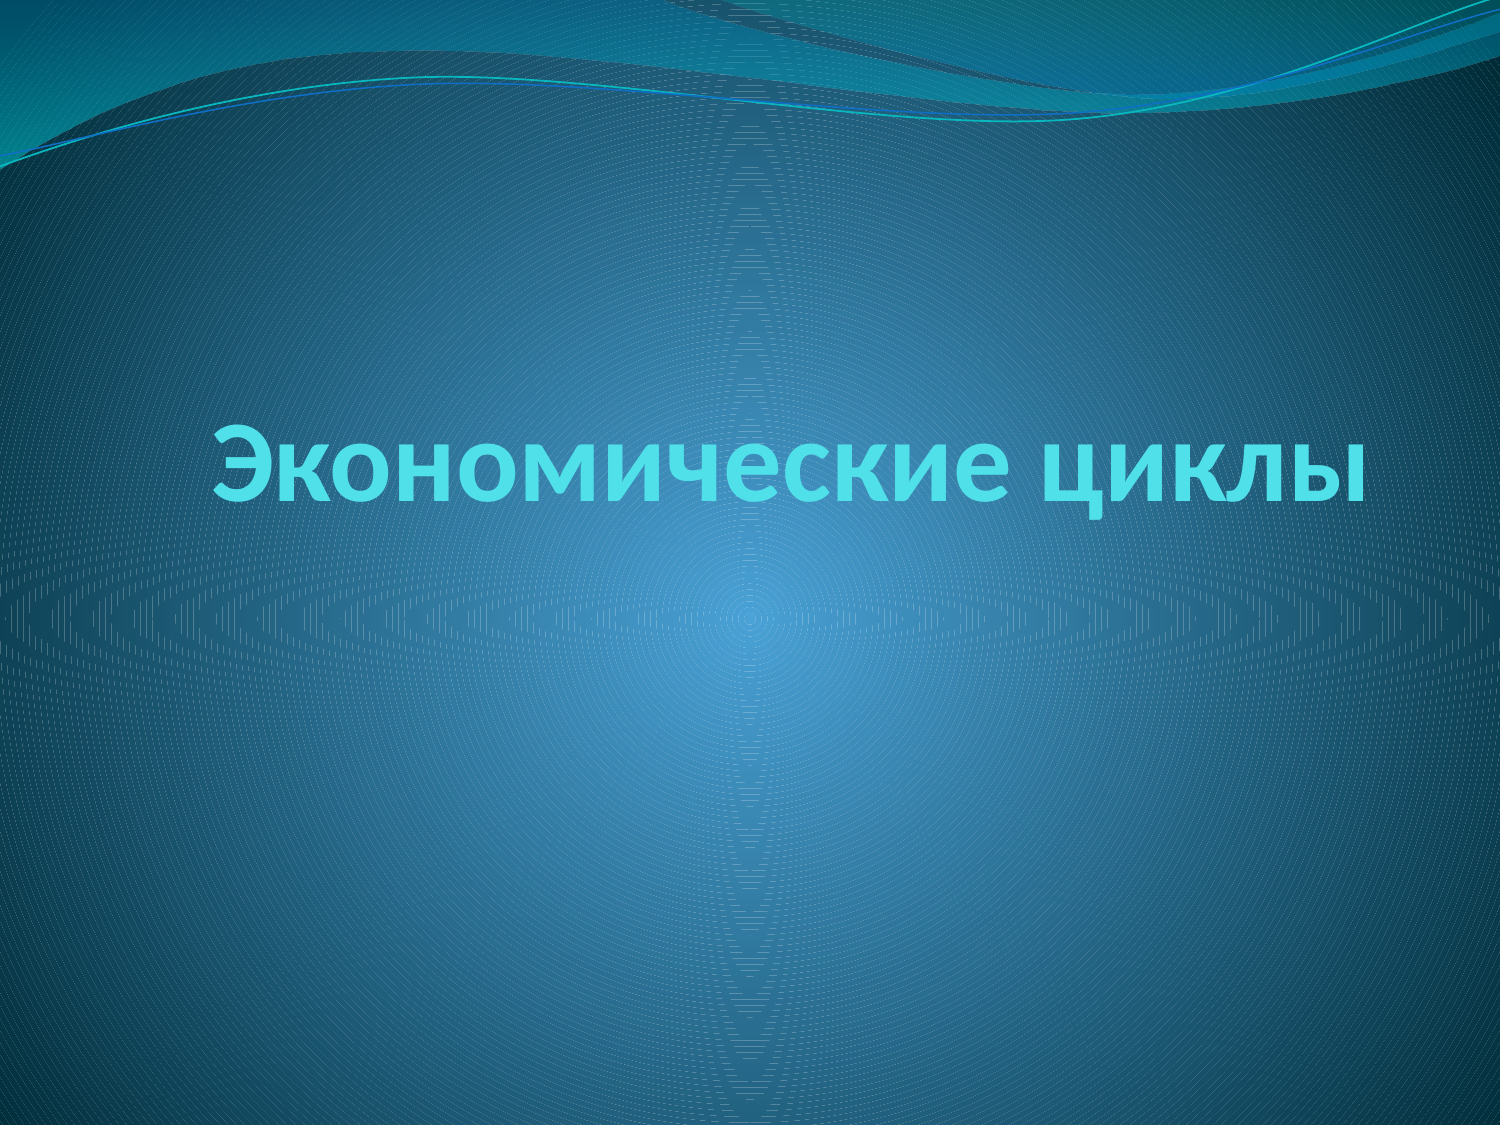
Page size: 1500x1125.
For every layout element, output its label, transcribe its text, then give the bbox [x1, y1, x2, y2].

title Экономические циклы [87, 224, 1376, 525]
